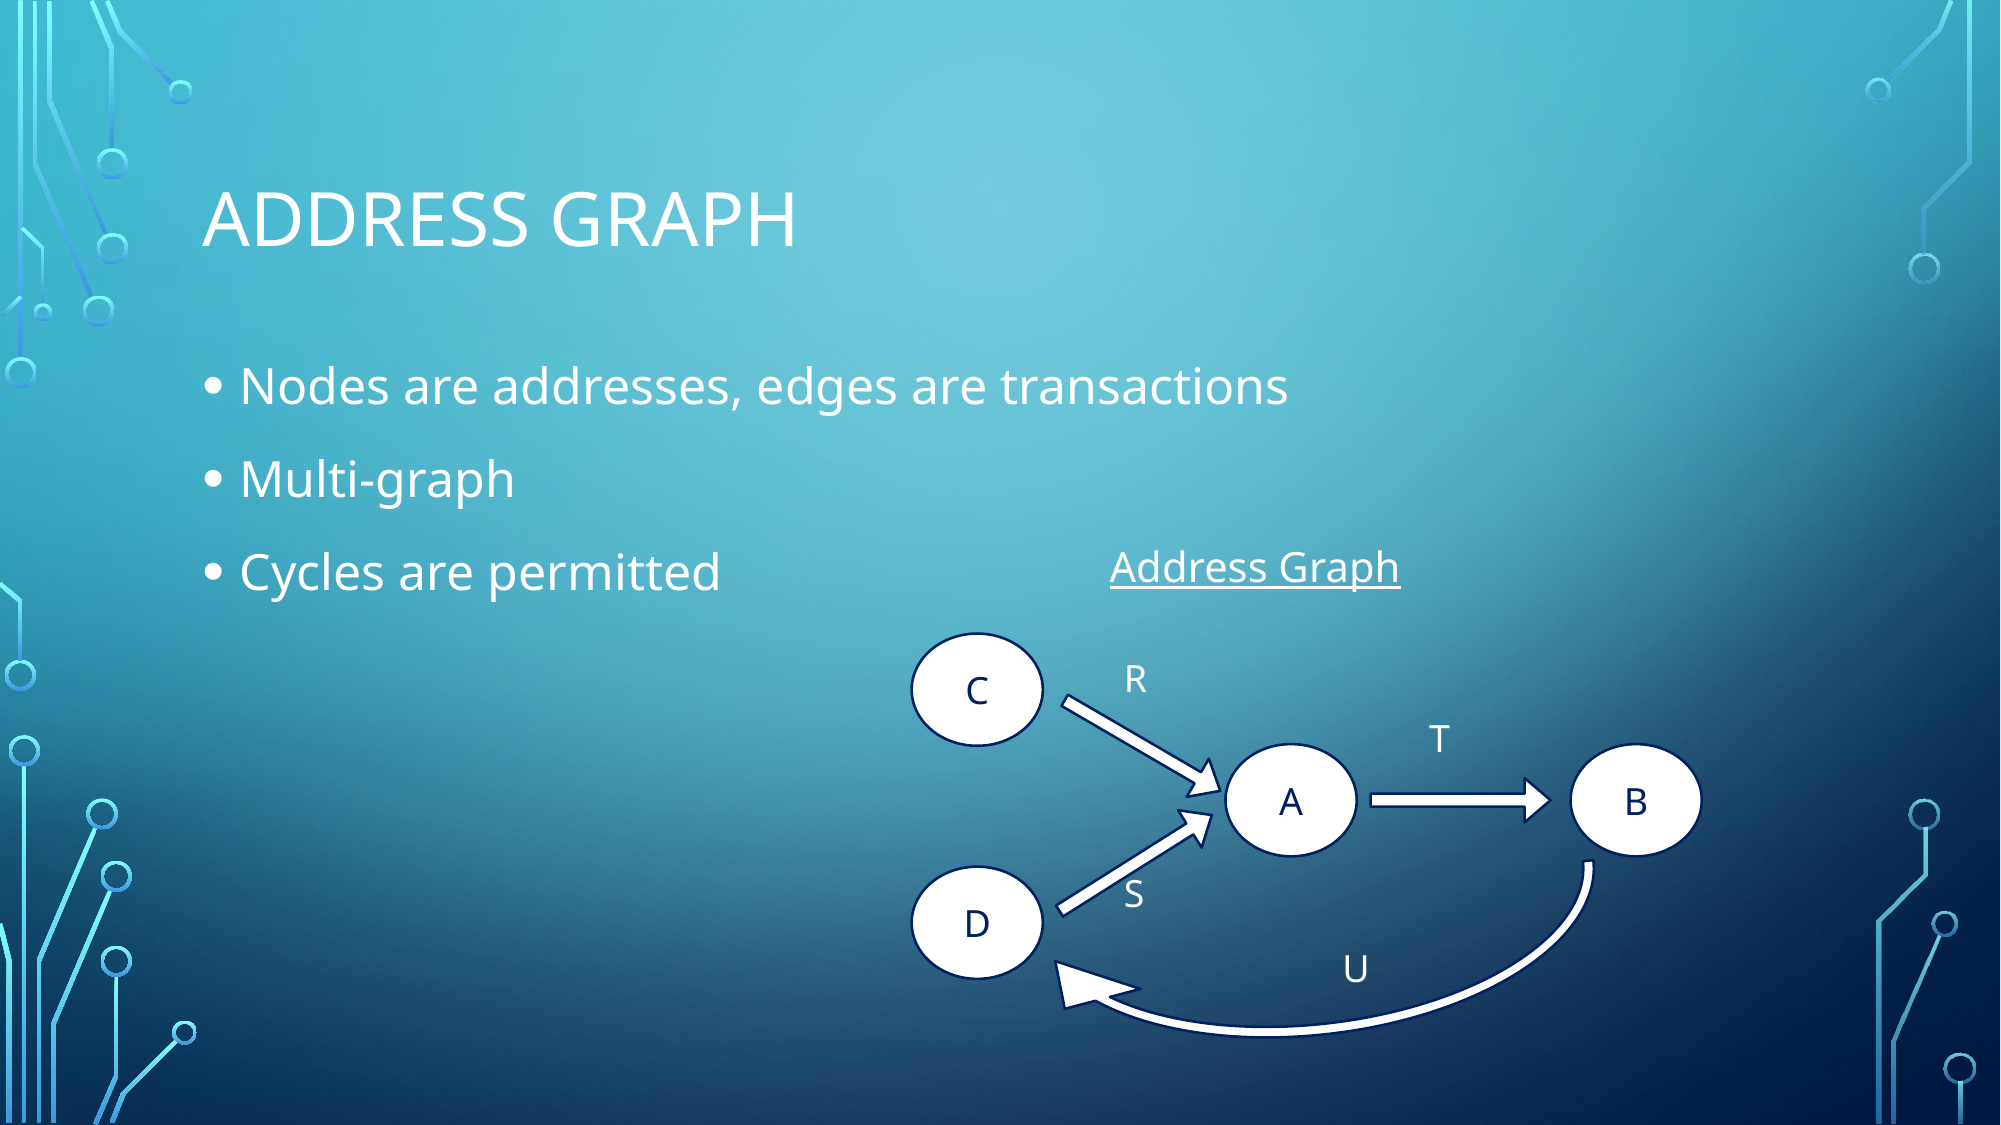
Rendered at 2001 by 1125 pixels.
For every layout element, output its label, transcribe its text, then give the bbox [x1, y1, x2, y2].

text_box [911, 533, 1703, 1069]
title Address graph [187, 101, 1813, 335]
list Nodes are addresses, edges are transactions Multi-graph Cycles are permitted [187, 335, 1813, 917]
